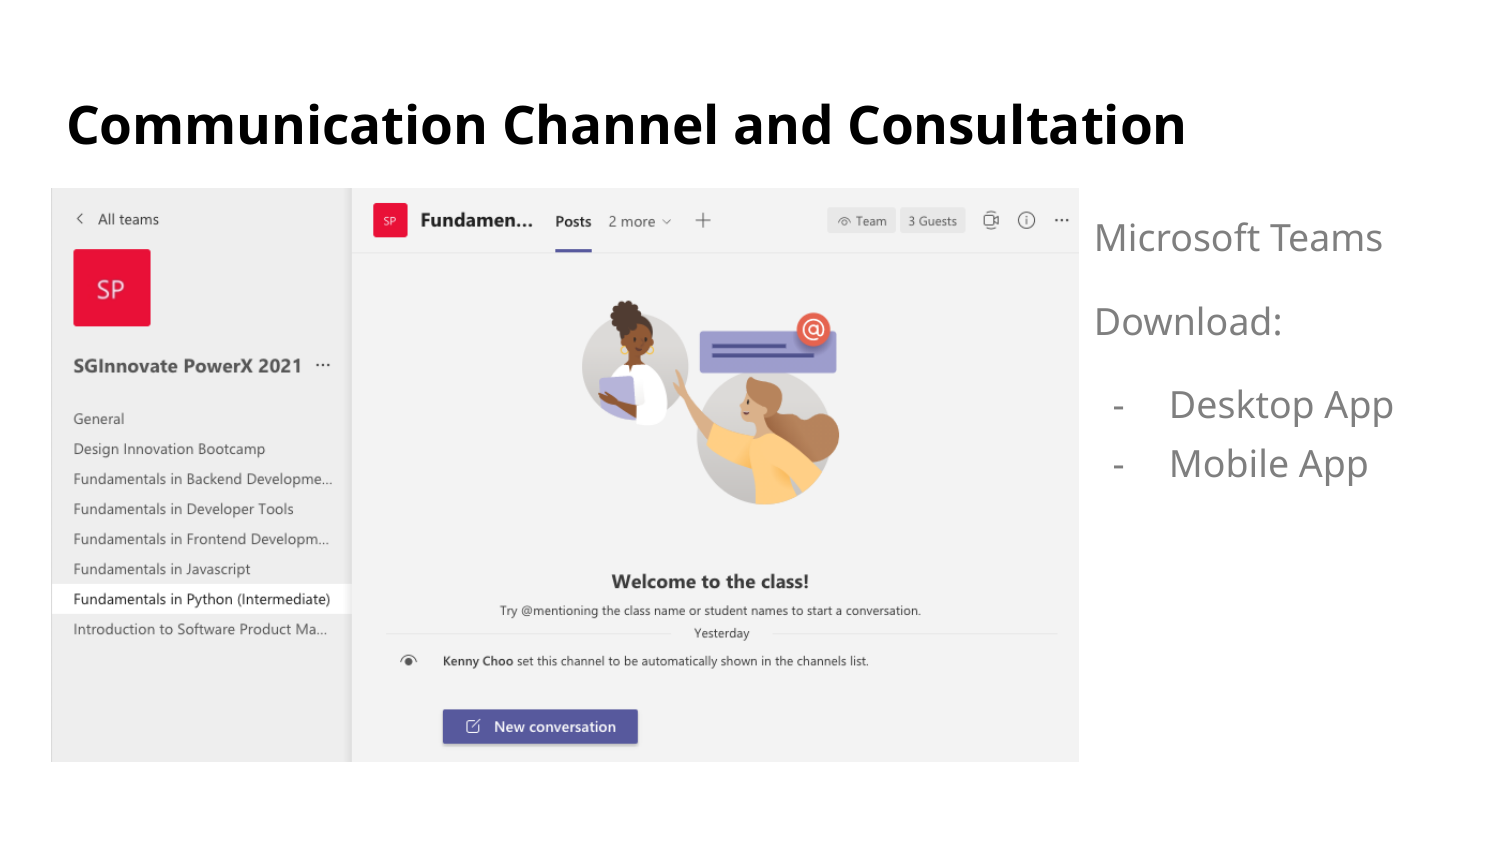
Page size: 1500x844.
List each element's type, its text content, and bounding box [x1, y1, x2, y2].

list Microsoft Teams Download: Desktop App Mobile App [1081, 189, 1449, 750]
picture [50, 188, 1080, 763]
title Communication Channel and Consultation [51, 72, 1449, 176]
